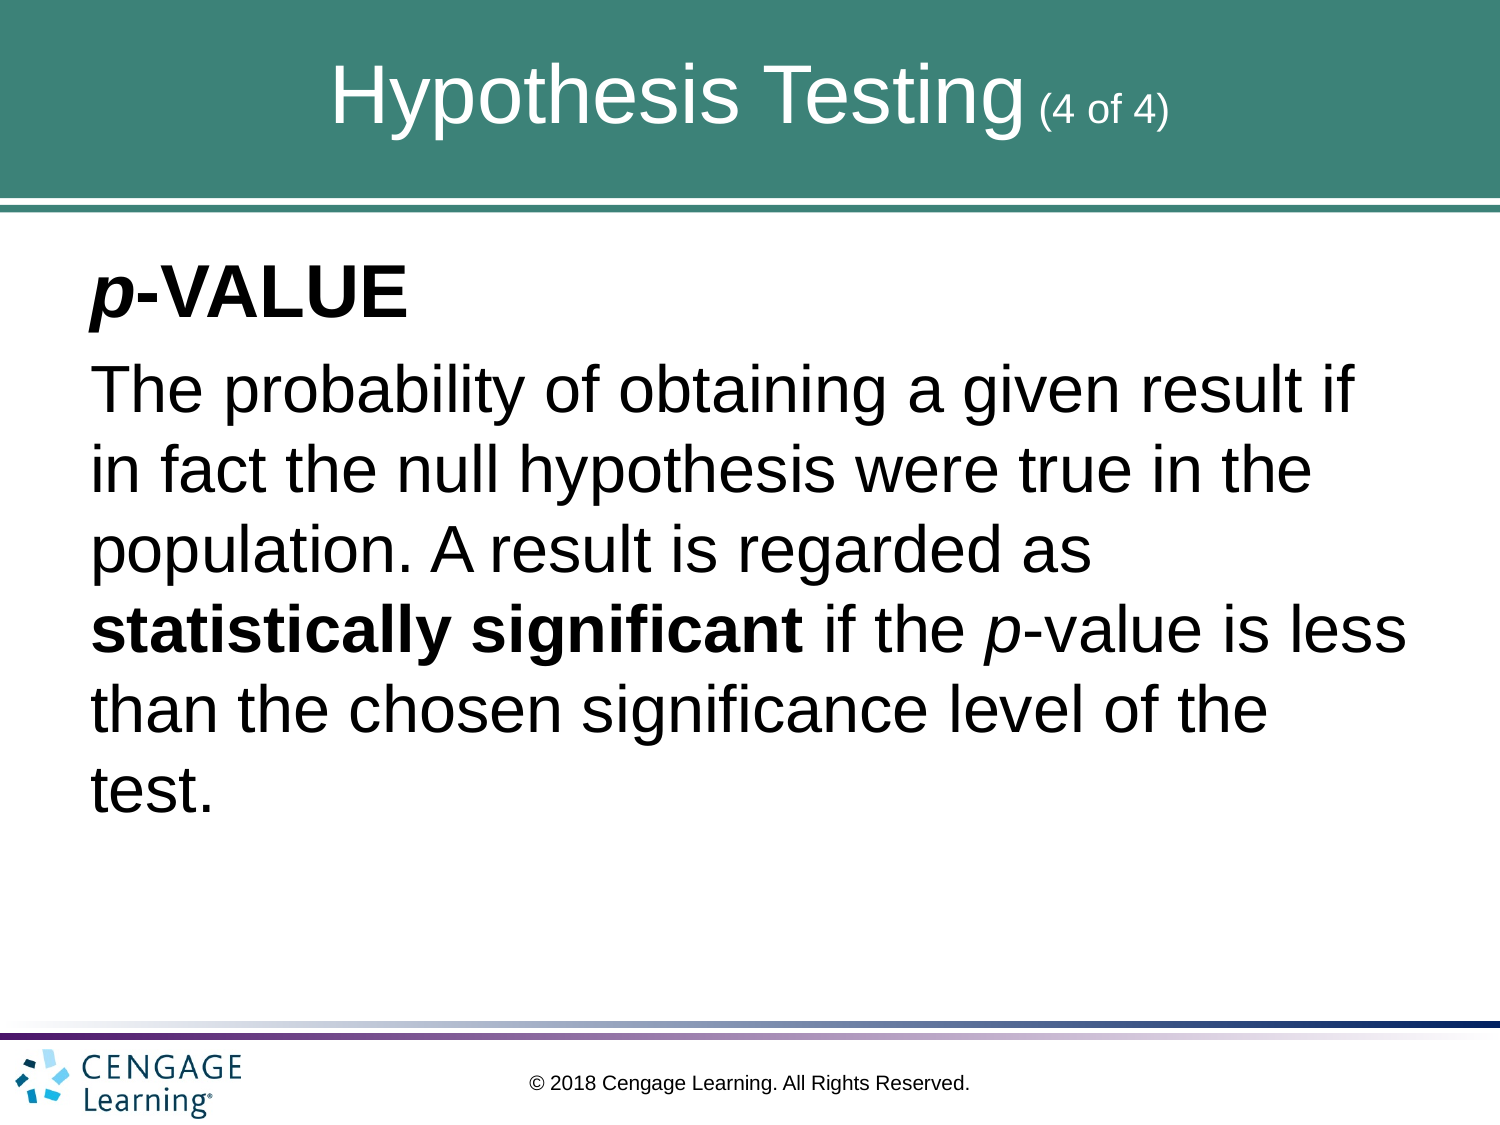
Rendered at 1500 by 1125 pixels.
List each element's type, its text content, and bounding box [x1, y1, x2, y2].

picture [15, 1049, 241, 1119]
list p-VALUE The probability of obtaining a given result if in fact the null hypothesis were true in the population. A result is regarded as statistically significant if the p-value is less than the chosen significance level of the test. [74, 234, 1426, 1026]
title Hypothesis Testing (4 of 4) [37, 0, 1463, 181]
